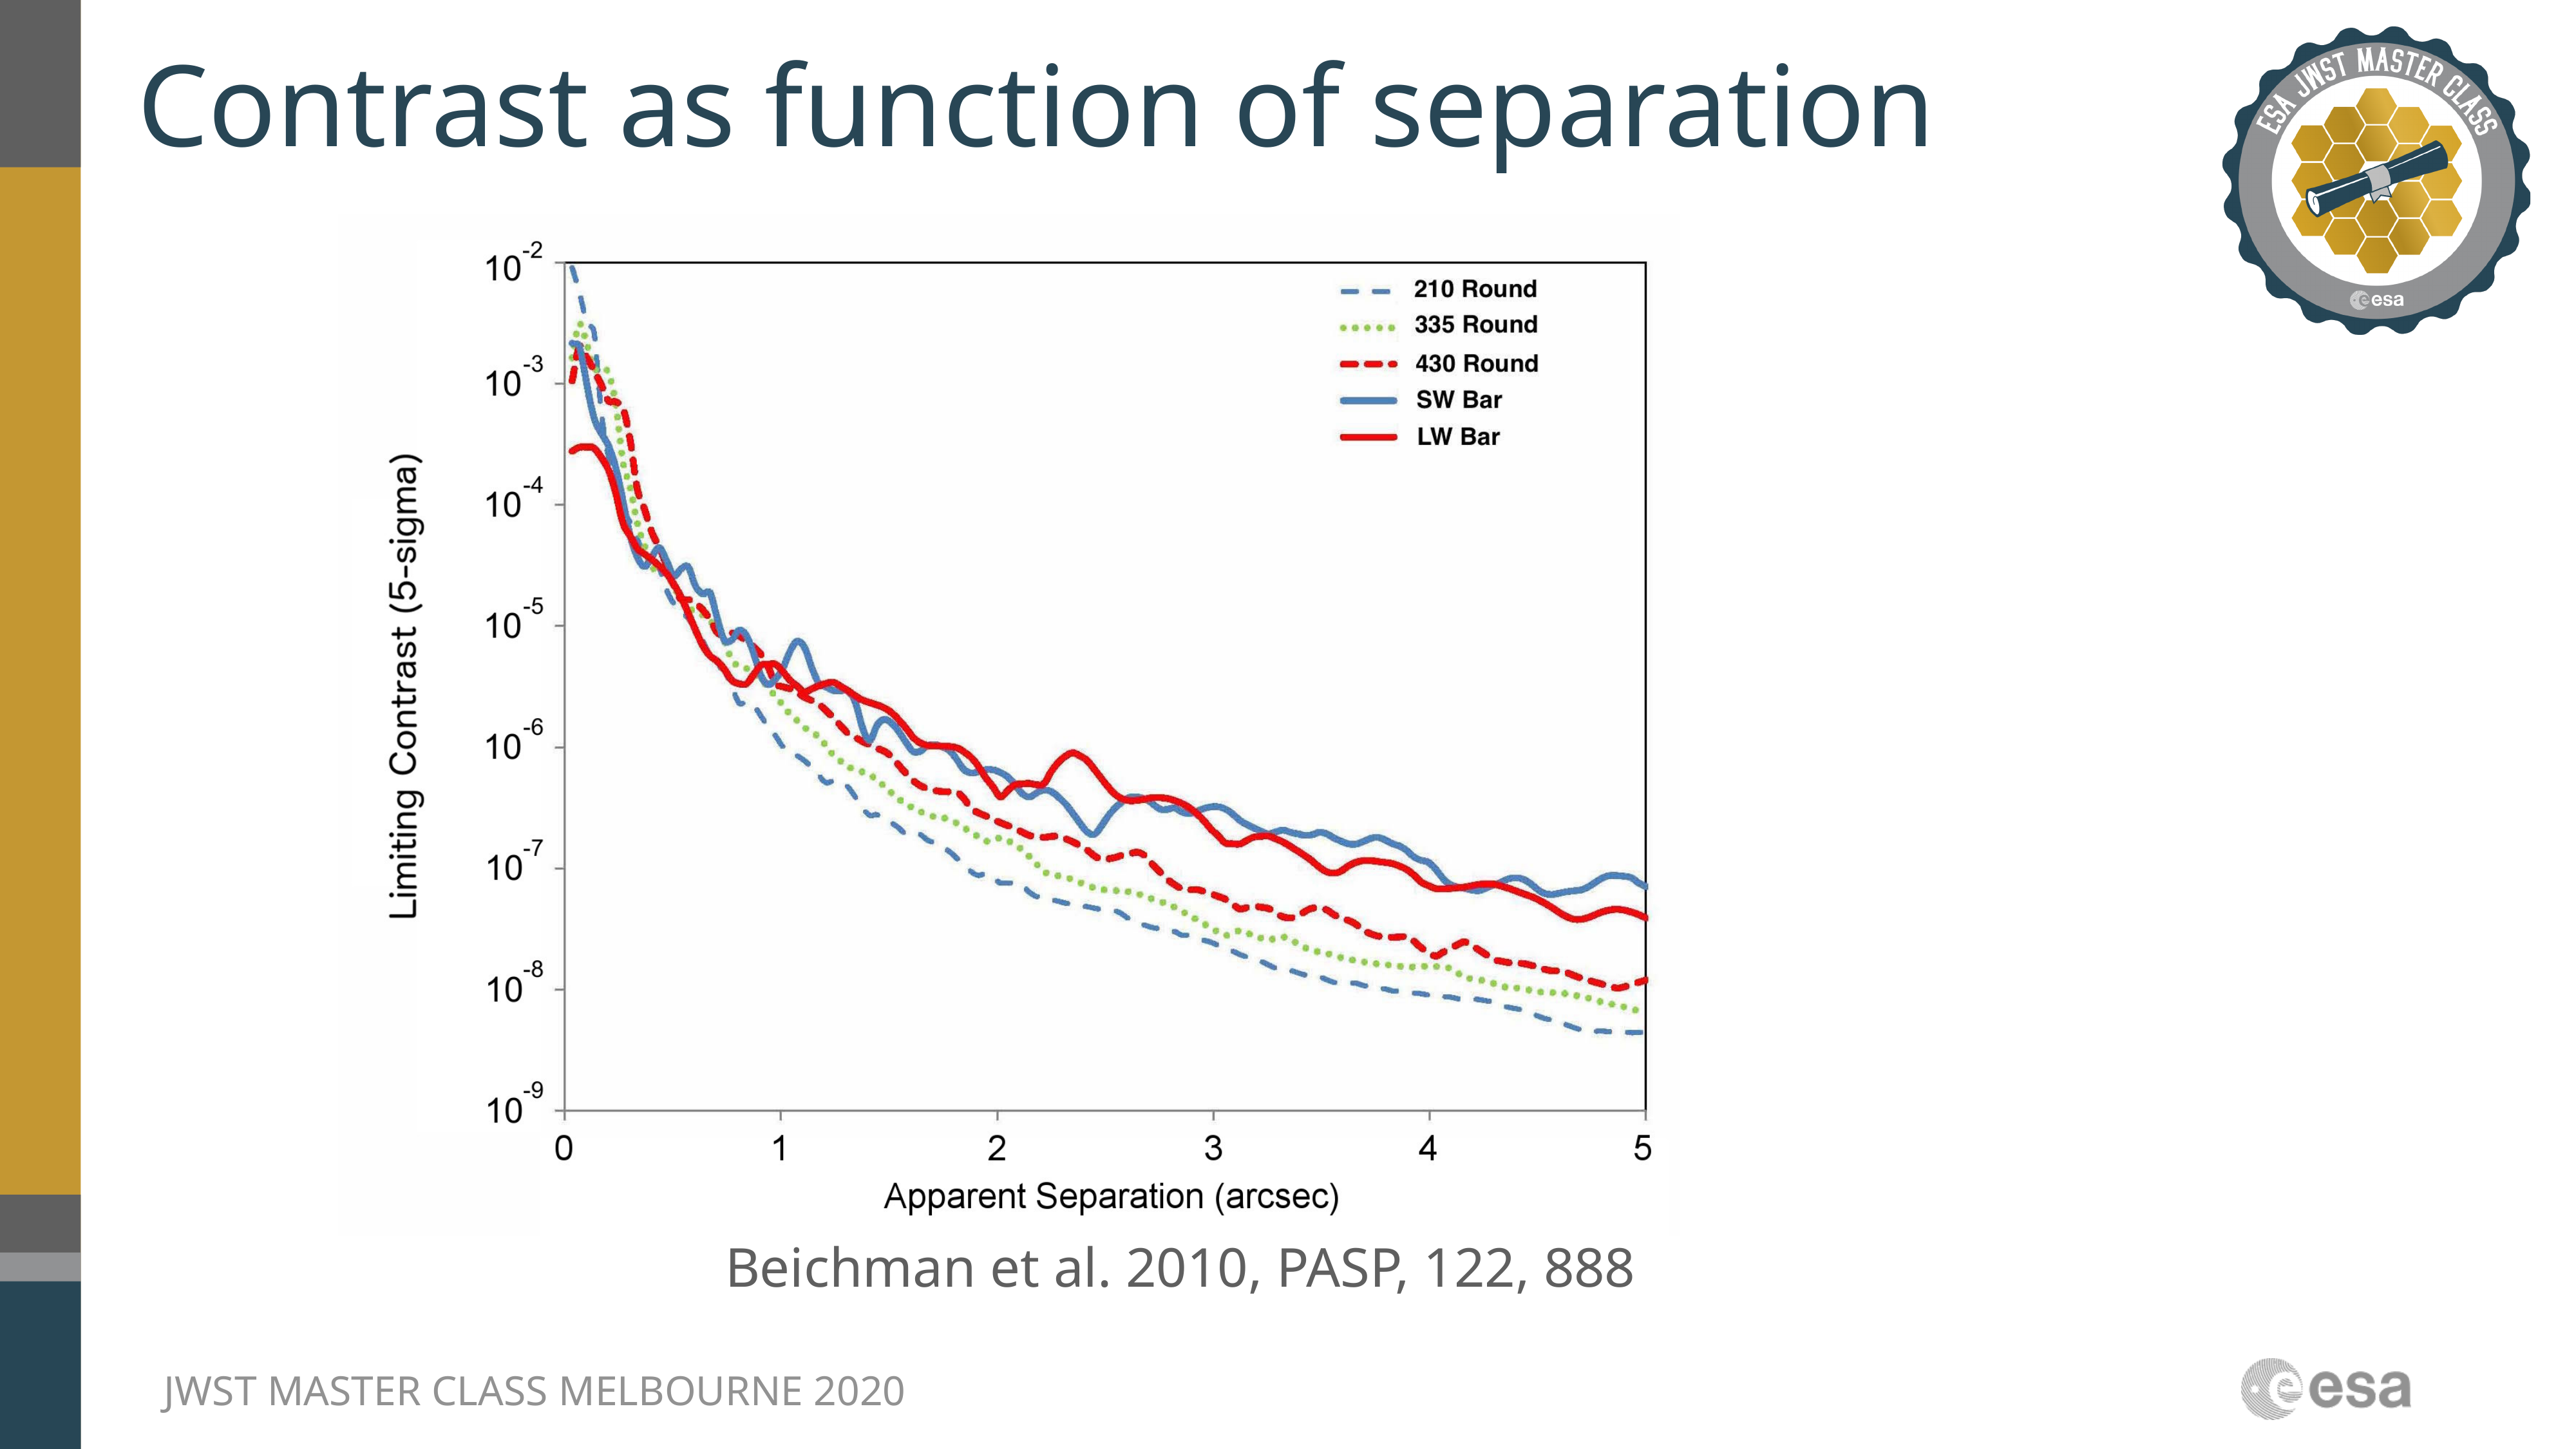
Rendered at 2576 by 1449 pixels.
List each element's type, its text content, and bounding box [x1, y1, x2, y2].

title Contrast as function of separation [131, 17, 2172, 186]
picture [2222, 26, 2531, 335]
picture [338, 214, 1680, 1236]
text_box Beichman et al. 2010, PASP, 122, 888 [719, 1236, 1642, 1303]
picture [2241, 1358, 2411, 1420]
